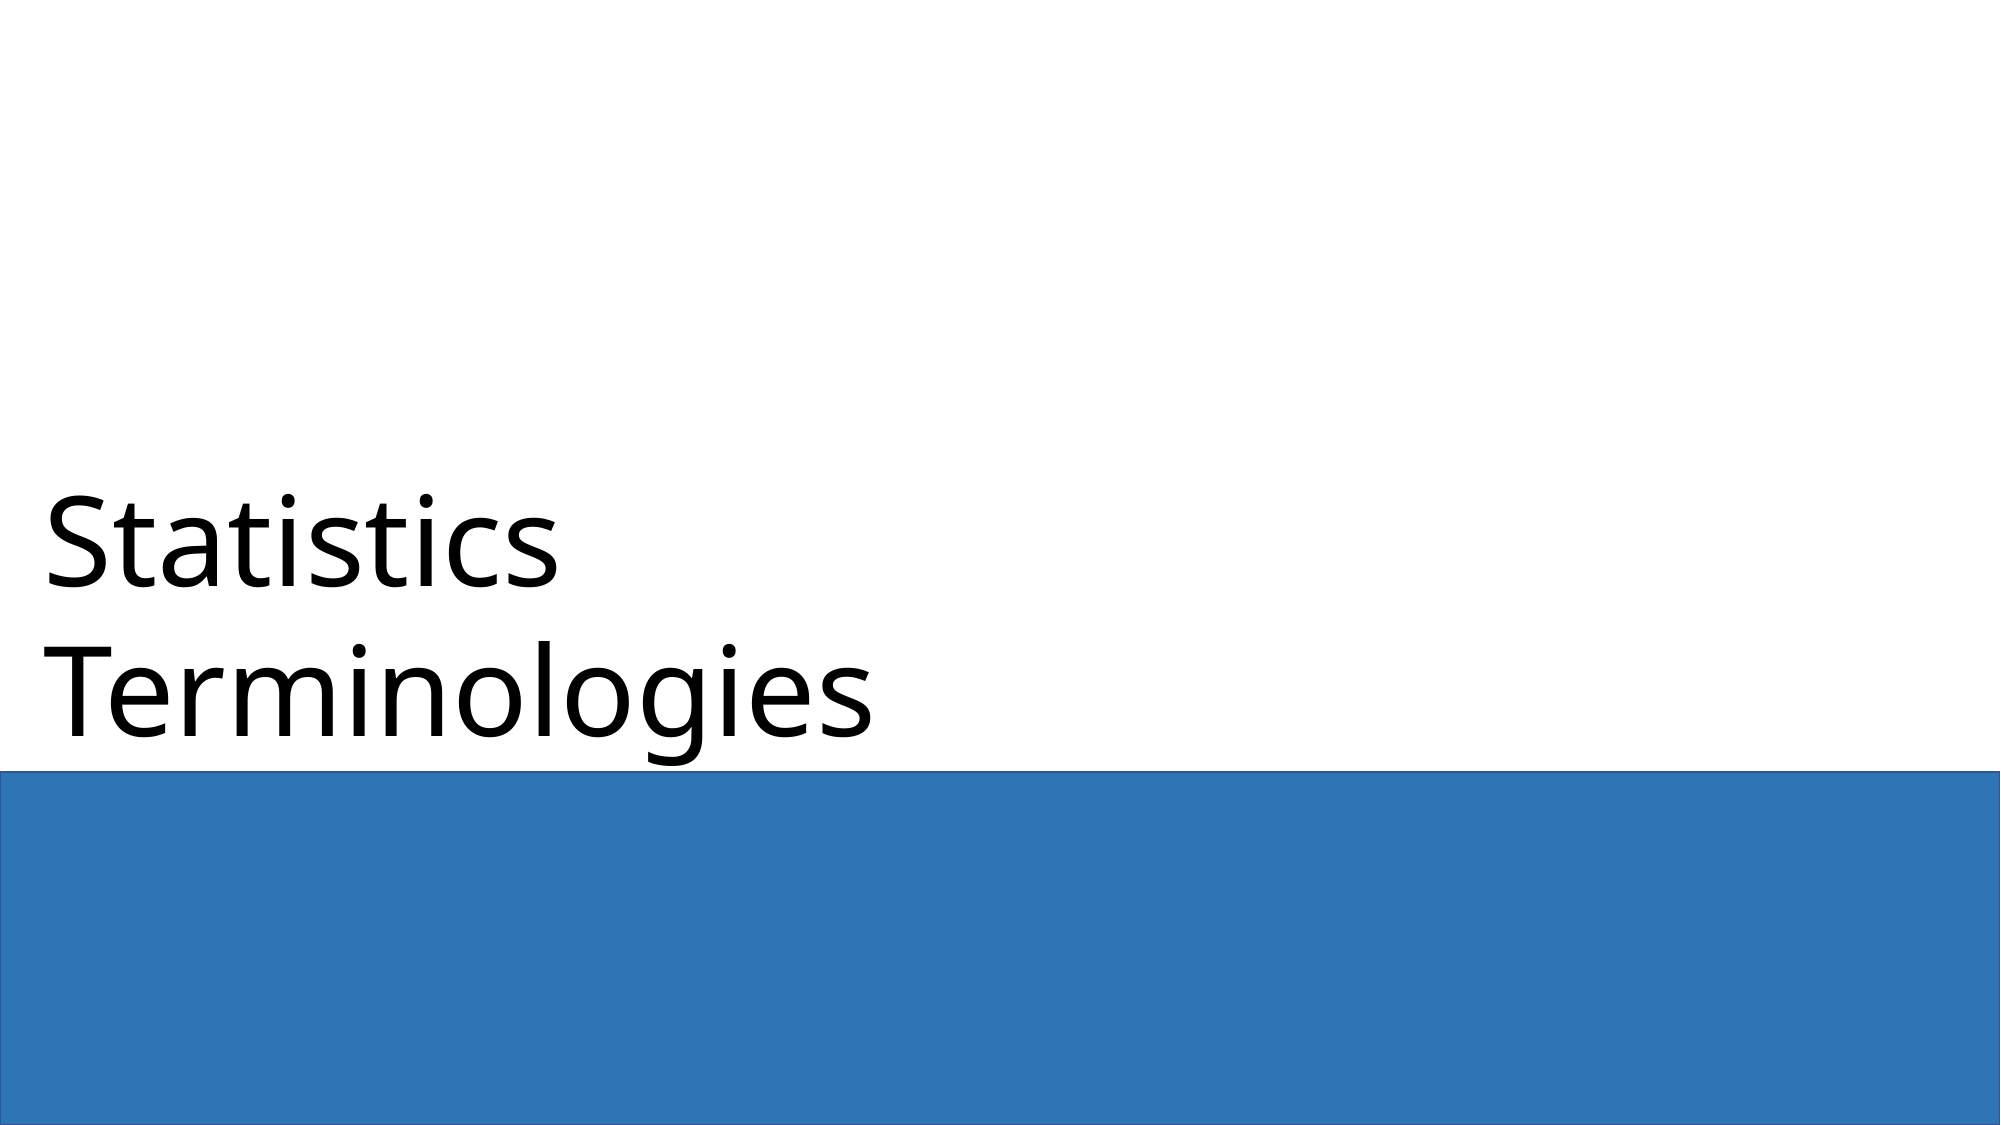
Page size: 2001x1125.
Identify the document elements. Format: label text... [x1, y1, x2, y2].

text_box Statistics Terminologies [29, 453, 1185, 769]
text_box [0, 771, 2000, 1125]
